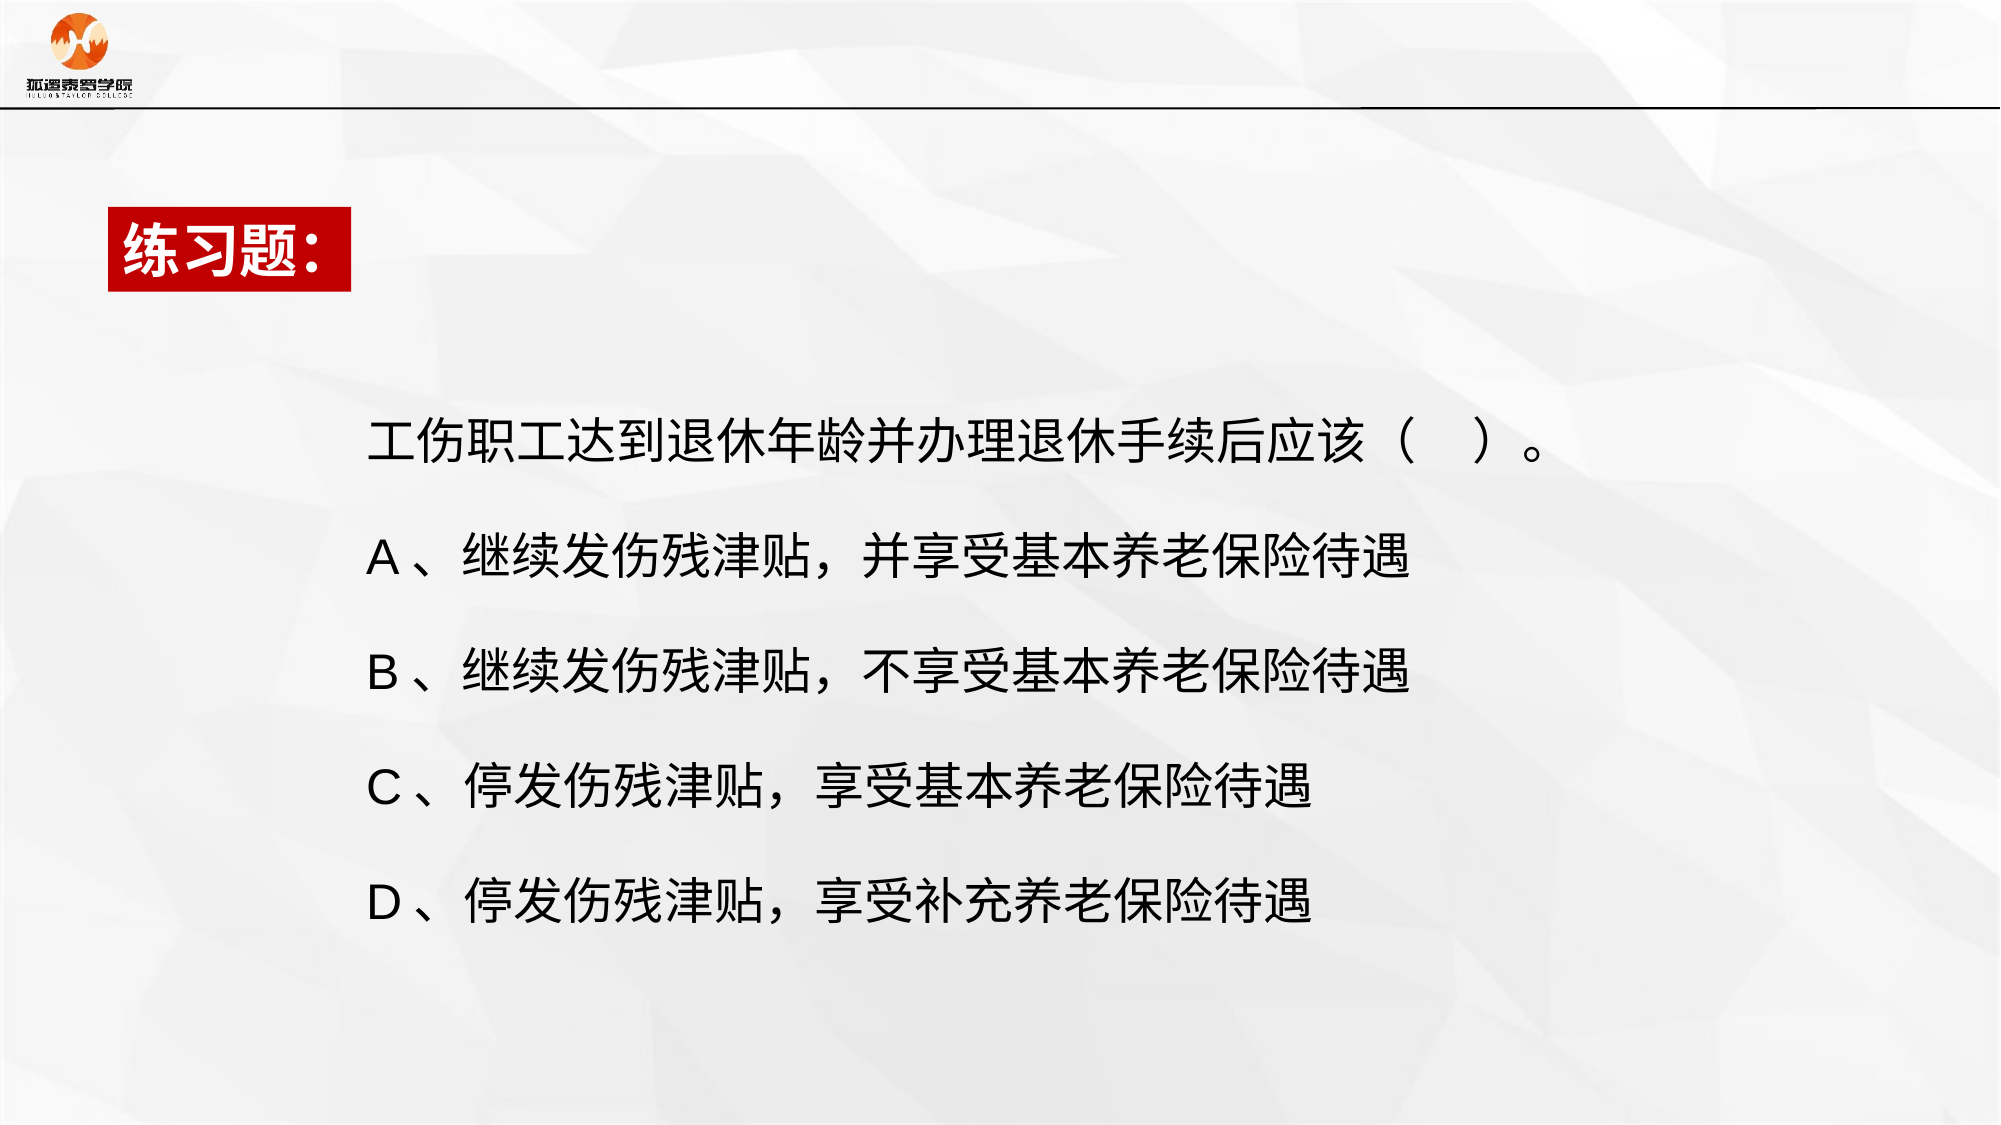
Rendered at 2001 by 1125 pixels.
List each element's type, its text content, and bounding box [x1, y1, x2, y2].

text_box 练习题： [108, 206, 352, 292]
subtitle 工伤职工达到退休年龄并办理退休手续后应该（ ）。 A、继续发伤残津贴，并享受基本养老保险待遇 B、继续发伤残津贴，不享受基本养老保险待遇 C、停发伤残津贴，享受基本养老保险待遇 D、停发伤残津贴，享受补充养老保险待遇 [351, 332, 1723, 977]
picture [4, 0, 154, 111]
